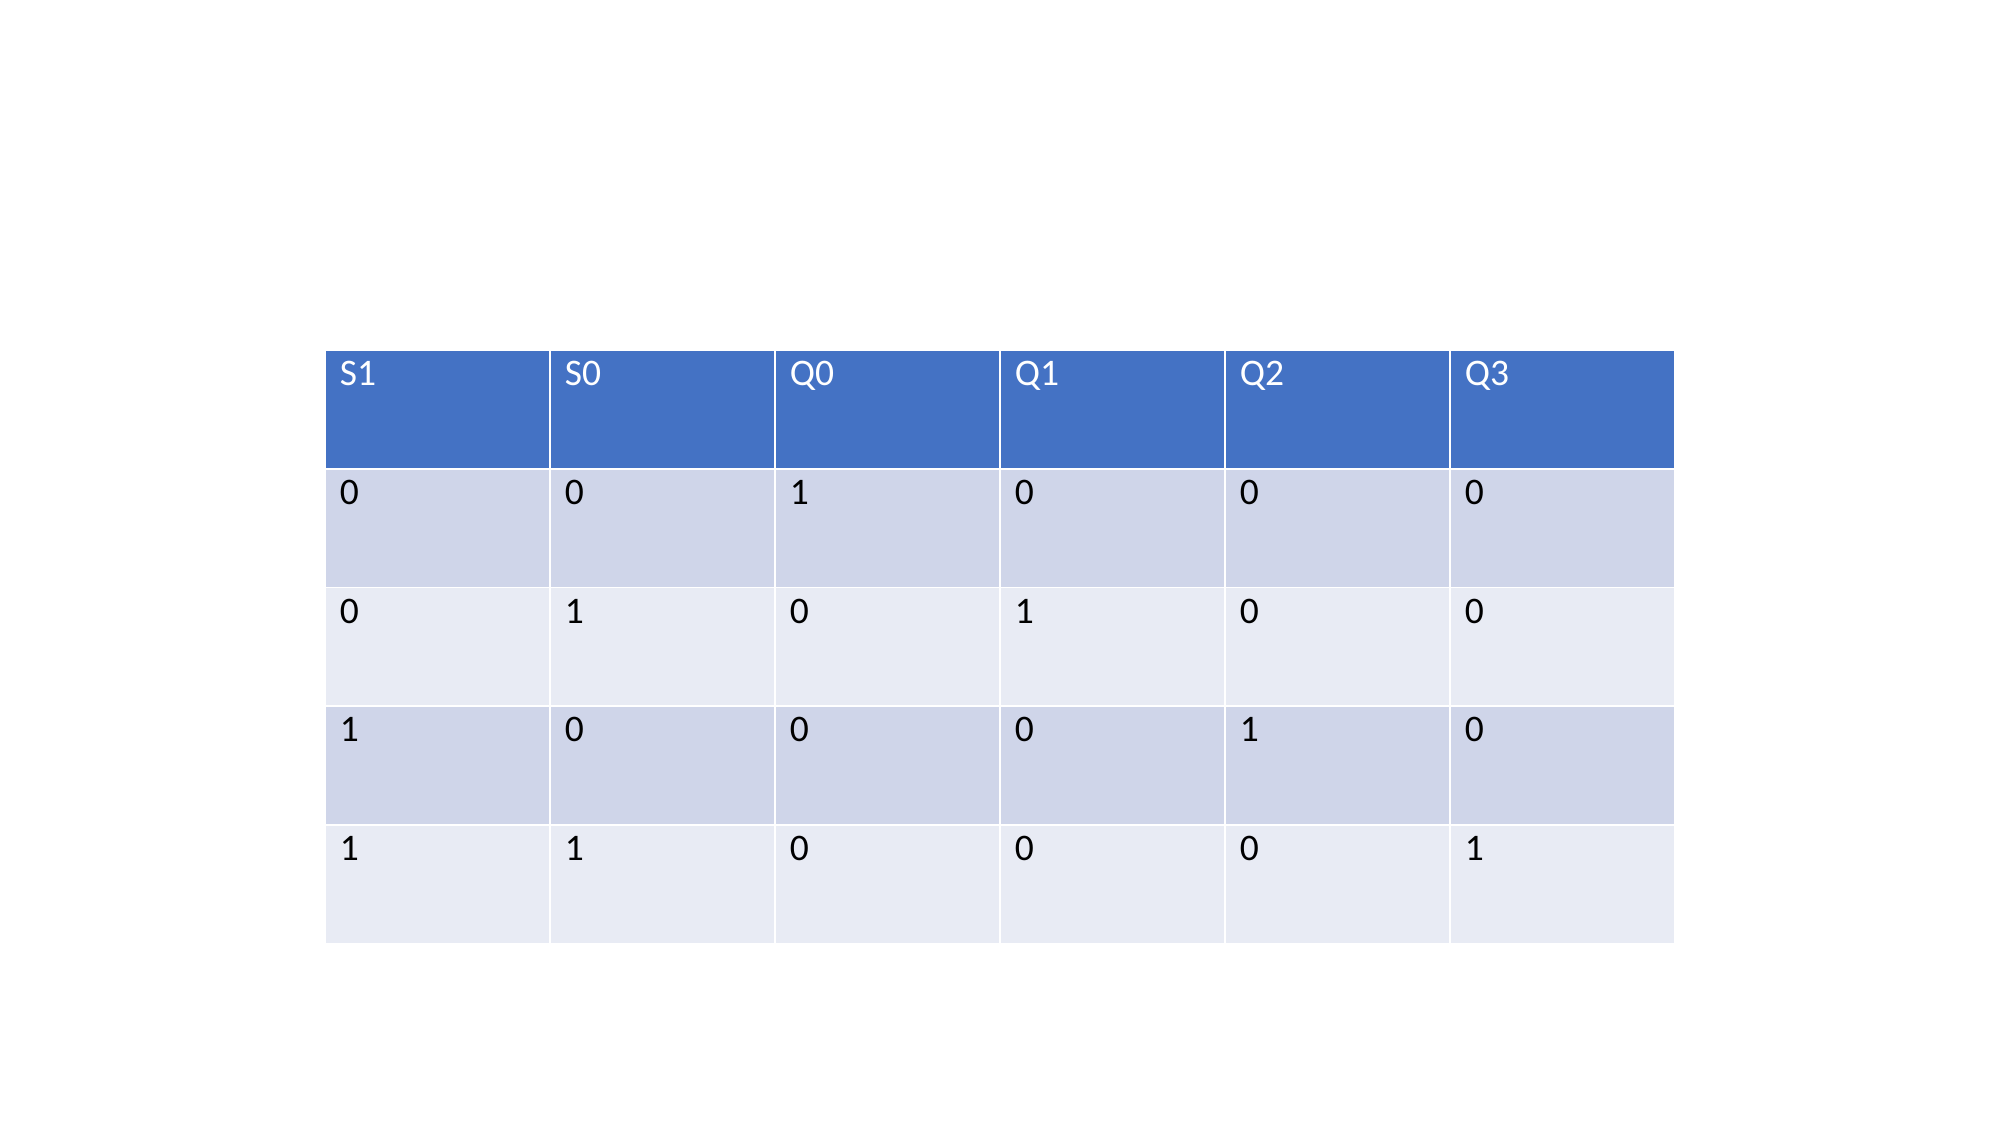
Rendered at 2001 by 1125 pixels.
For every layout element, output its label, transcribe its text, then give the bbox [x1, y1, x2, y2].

table_cell 0 [1226, 470, 1449, 587]
table_cell 1 [1226, 707, 1449, 824]
table_cell 1 [1001, 588, 1224, 705]
table_cell 0 [551, 707, 774, 824]
table_header S1 [326, 351, 549, 468]
table_cell 1 [1451, 826, 1674, 943]
table_cell 1 [326, 707, 549, 824]
table_cell 0 [776, 826, 999, 943]
table_cell 0 [776, 707, 999, 824]
table_cell 0 [1451, 707, 1674, 824]
table_cell 0 [551, 470, 774, 587]
table_cell 1 [326, 826, 549, 943]
table_cell 1 [551, 826, 774, 943]
table_cell 0 [1226, 826, 1449, 943]
table_header Q3 [1451, 351, 1674, 468]
table_cell 0 [1226, 588, 1449, 705]
table_header Q0 [776, 351, 999, 468]
table_cell 0 [326, 470, 549, 587]
table_cell 0 [1451, 588, 1674, 705]
table_cell 0 [1451, 470, 1674, 587]
table_cell 1 [776, 470, 999, 587]
table_cell 0 [1001, 826, 1224, 943]
table_header S0 [551, 351, 774, 468]
table_cell 0 [776, 588, 999, 705]
table_header Q2 [1226, 351, 1449, 468]
table_cell 0 [1001, 707, 1224, 824]
table_cell 0 [1001, 470, 1224, 587]
table_cell 1 [551, 588, 774, 705]
table_header Q1 [1001, 351, 1224, 468]
table_cell 0 [326, 588, 549, 705]
